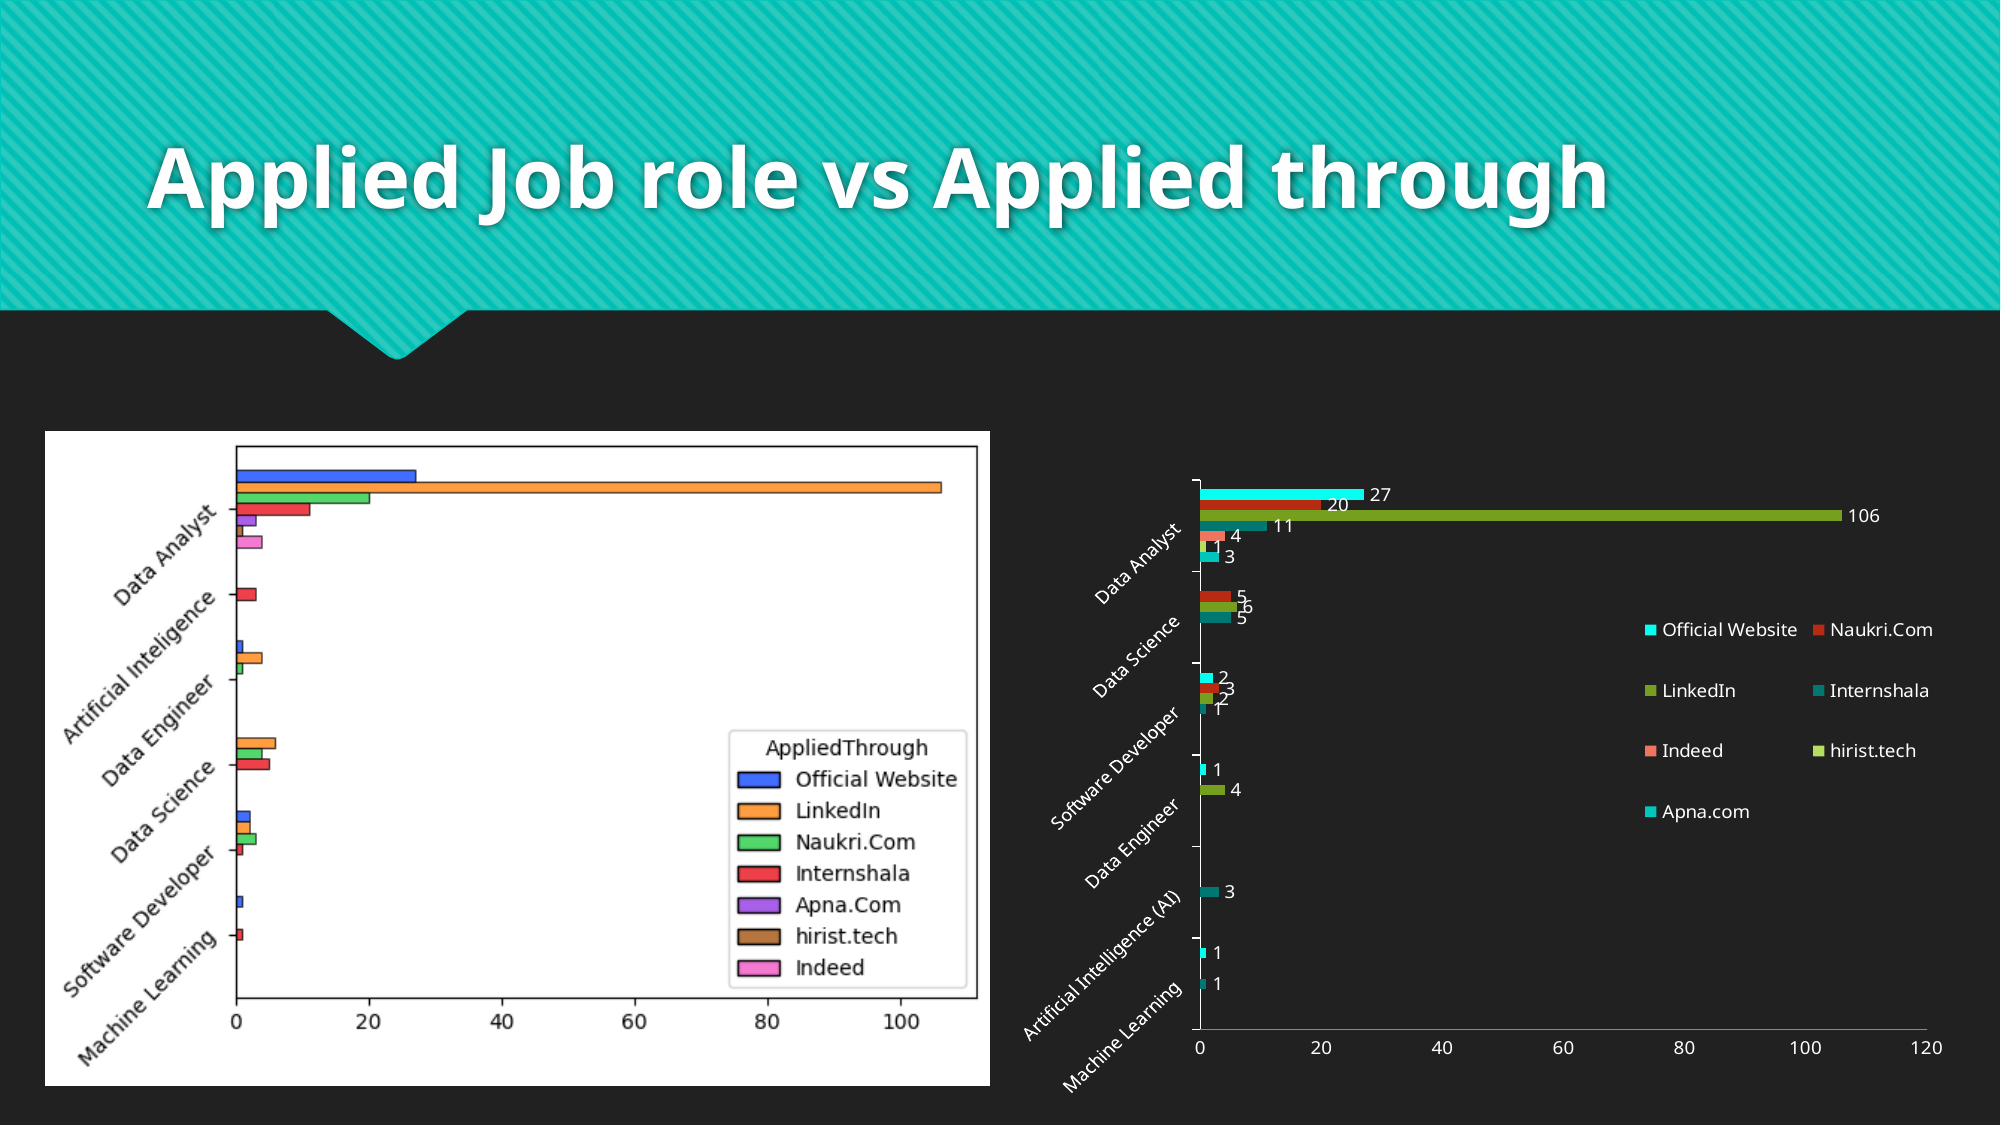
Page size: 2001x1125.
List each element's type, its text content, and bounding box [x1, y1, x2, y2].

title Applied Job role vs Applied through [132, 73, 1868, 233]
chart [928, 418, 1955, 1099]
picture [44, 431, 928, 1086]
